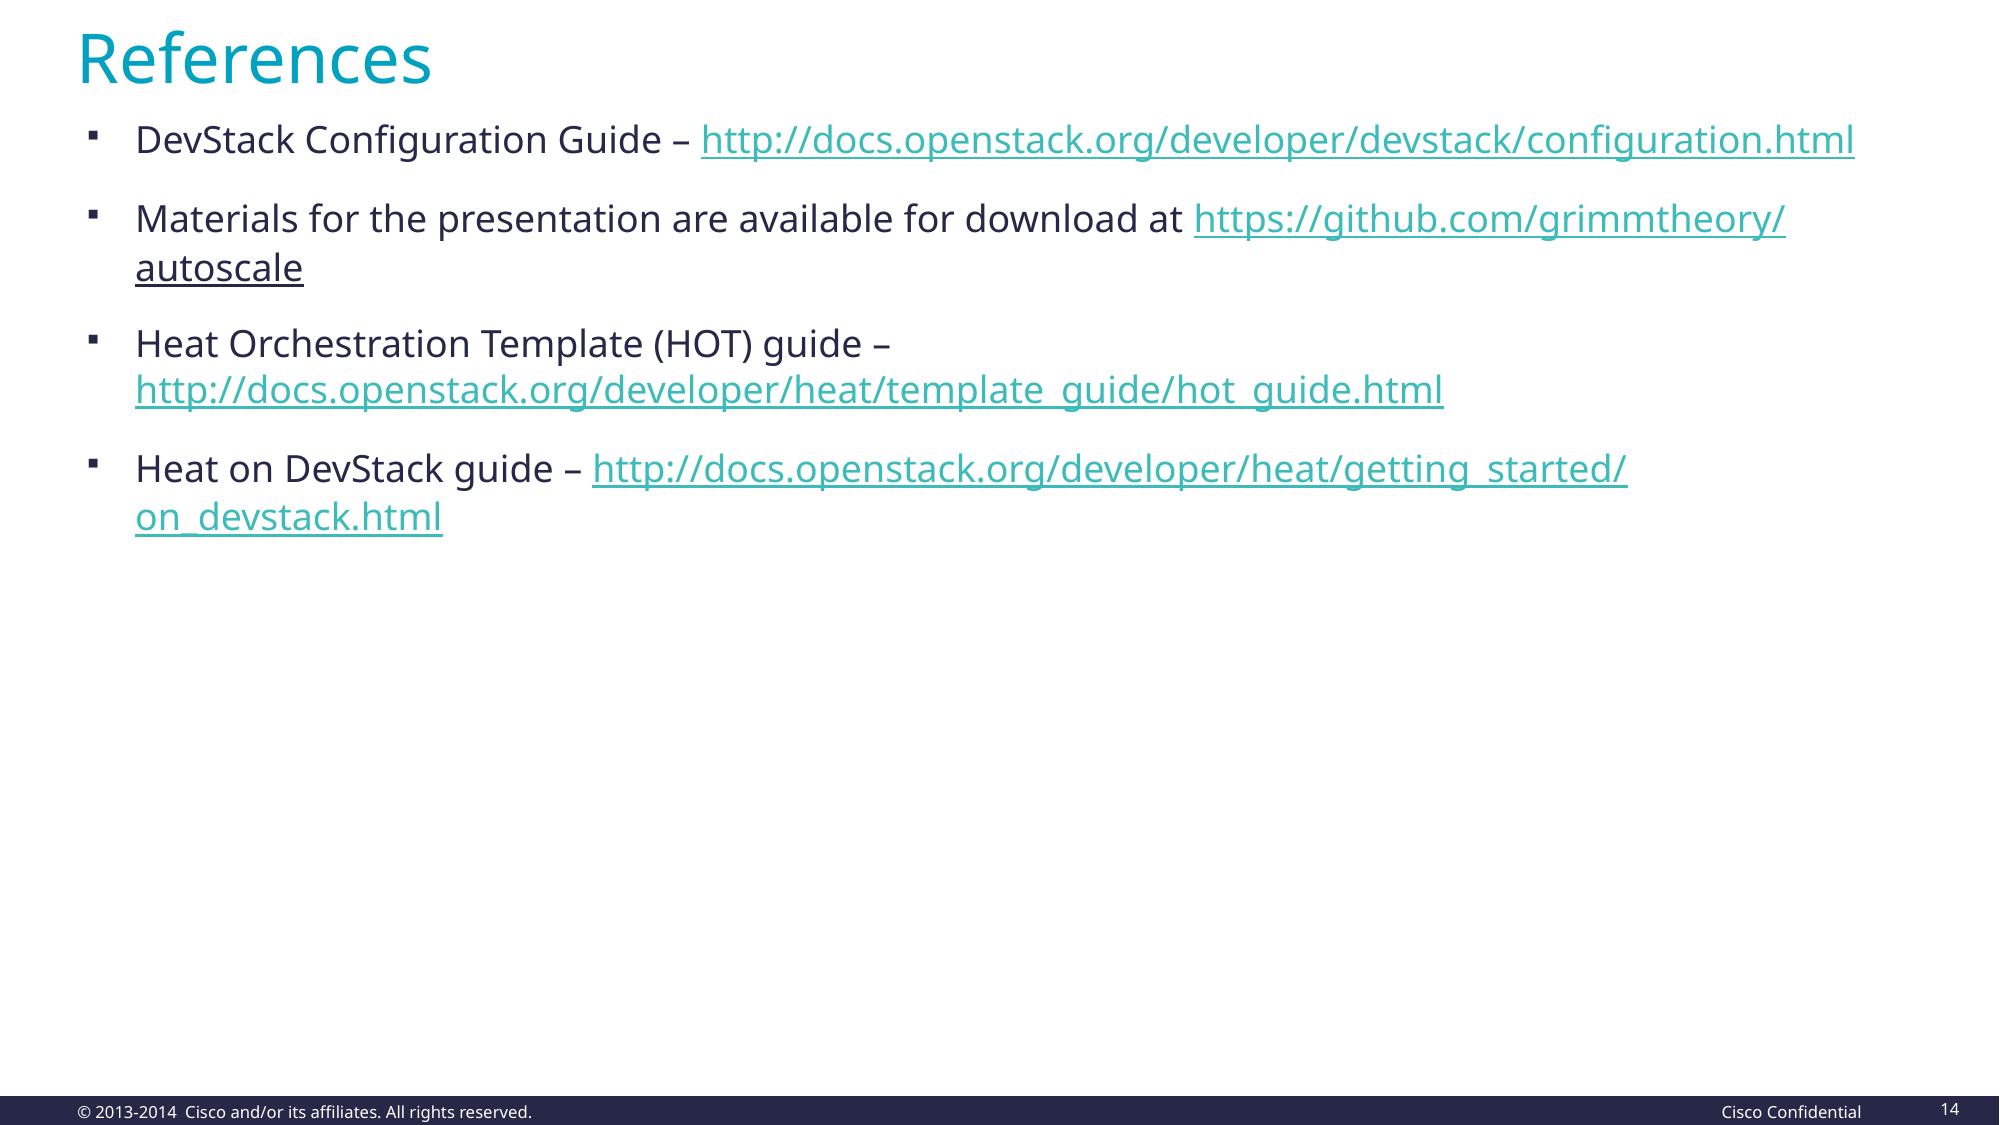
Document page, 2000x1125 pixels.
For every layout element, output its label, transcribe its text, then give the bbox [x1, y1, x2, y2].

title References [56, 14, 1444, 174]
list DevStack Configuration Guide – http://docs.openstack.org/developer/devstack/configuration.html Materials for the presentation are available for download at https://github.com/grimmtheory/autoscale Heat Orchestration Template (HOT) guide – http://docs.openstack.org/developer/heat/template_guide/hot_guide.html Heat on DevStack guide – http://docs.openstack.org/developer/heat/getting_started/on_devstack.html [53, 106, 1931, 988]
